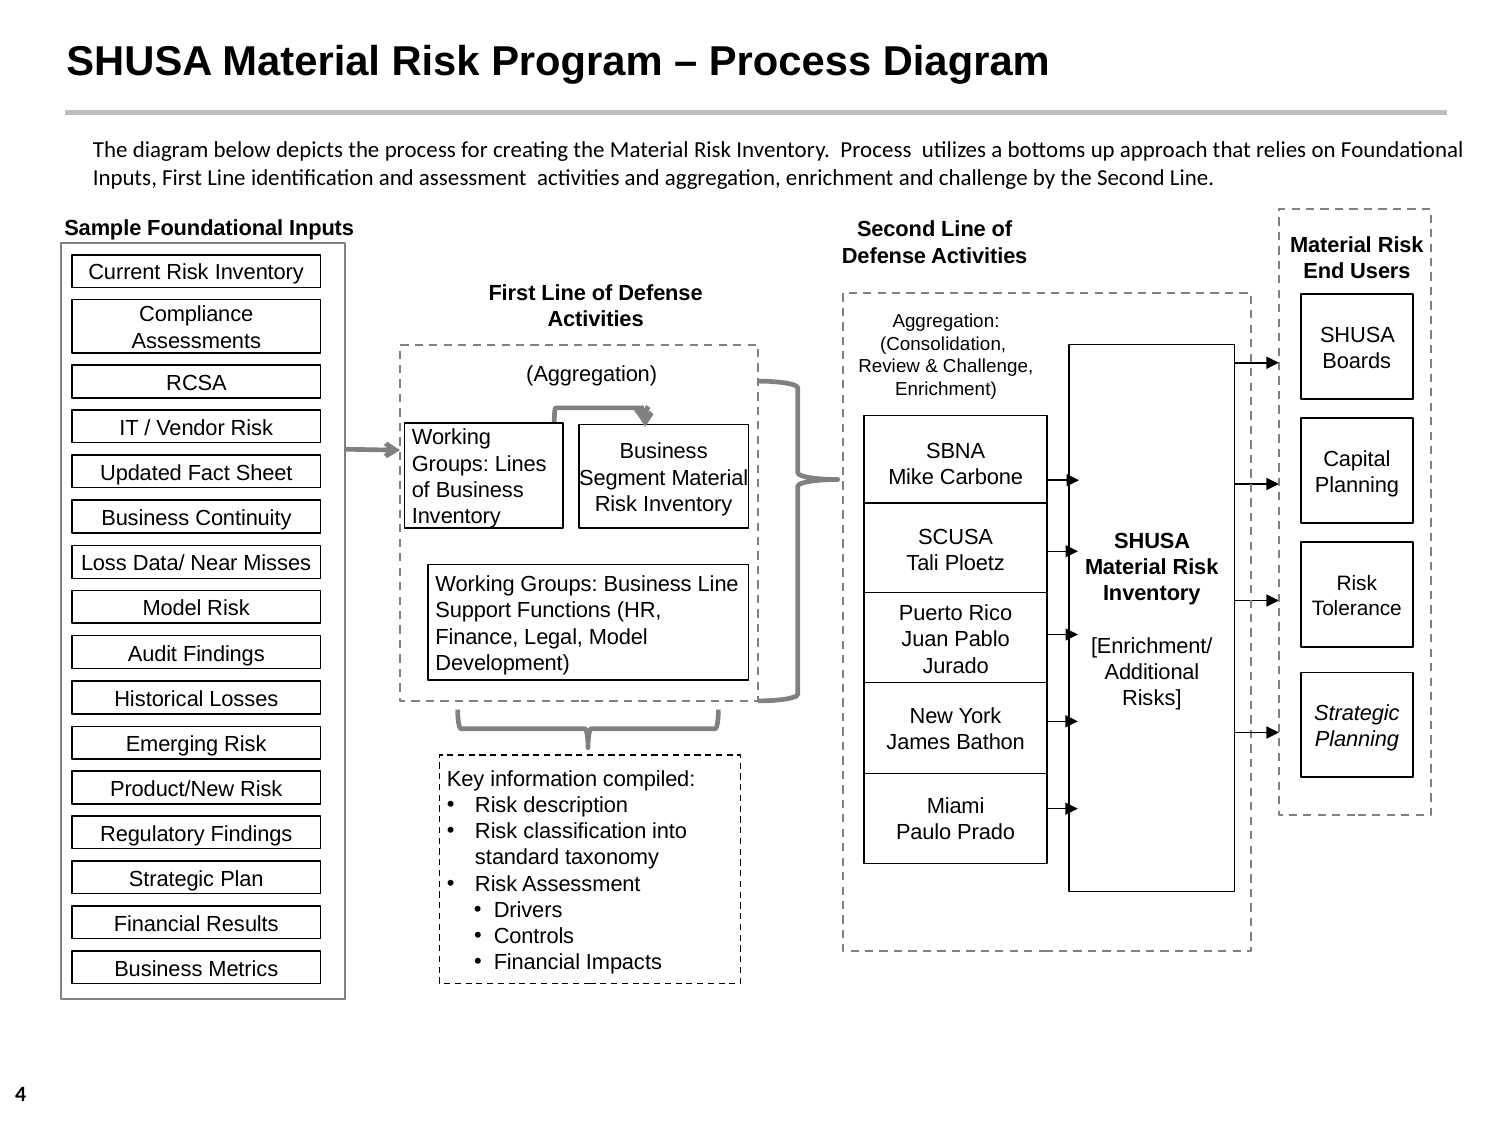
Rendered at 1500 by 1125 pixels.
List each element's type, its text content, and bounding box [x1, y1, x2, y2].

text_box SHUSA Material Risk Program – Process Diagram [51, 26, 1306, 92]
text_box The diagram below depicts the process for creating the Material Risk Inventory. Process utilizes a bottoms up approach that relies on Foundational Inputs, First Line identification and assessment activities and aggregation, enrichment and challenge by the Second Line. [78, 127, 1481, 198]
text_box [37, 203, 1449, 1000]
